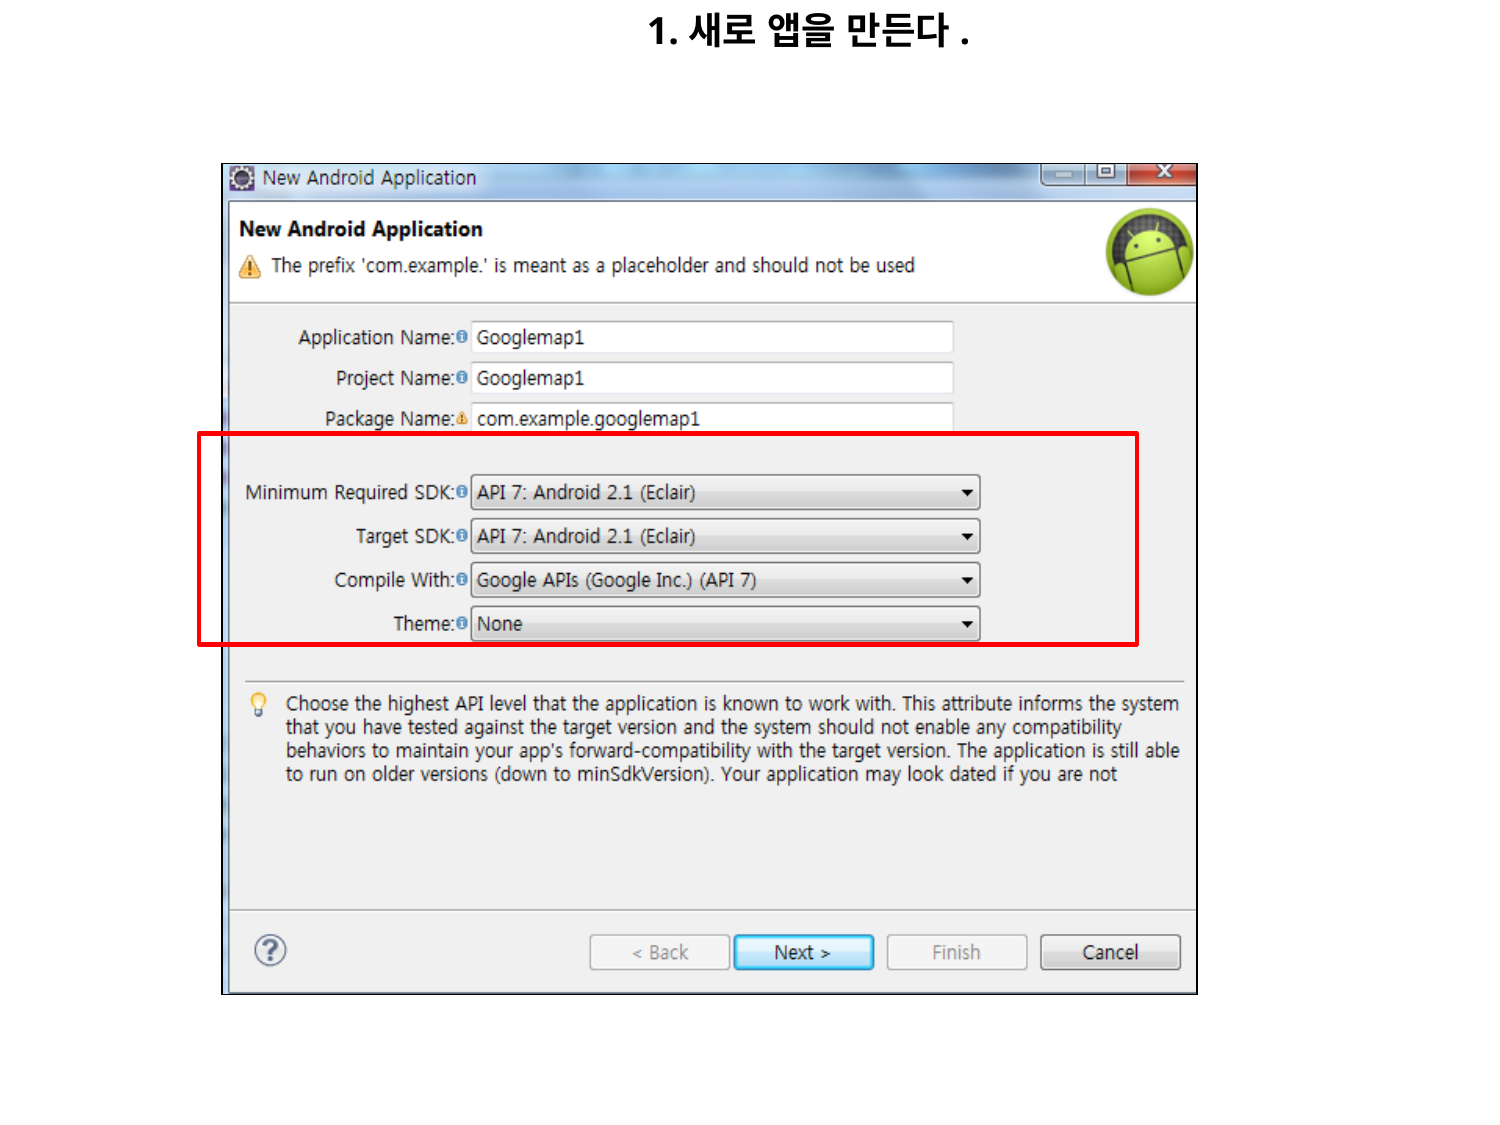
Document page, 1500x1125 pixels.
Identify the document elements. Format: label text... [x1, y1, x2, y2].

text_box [198, 163, 1197, 994]
text_box 1.새로 앱을 만든다. [246, 0, 1371, 60]
